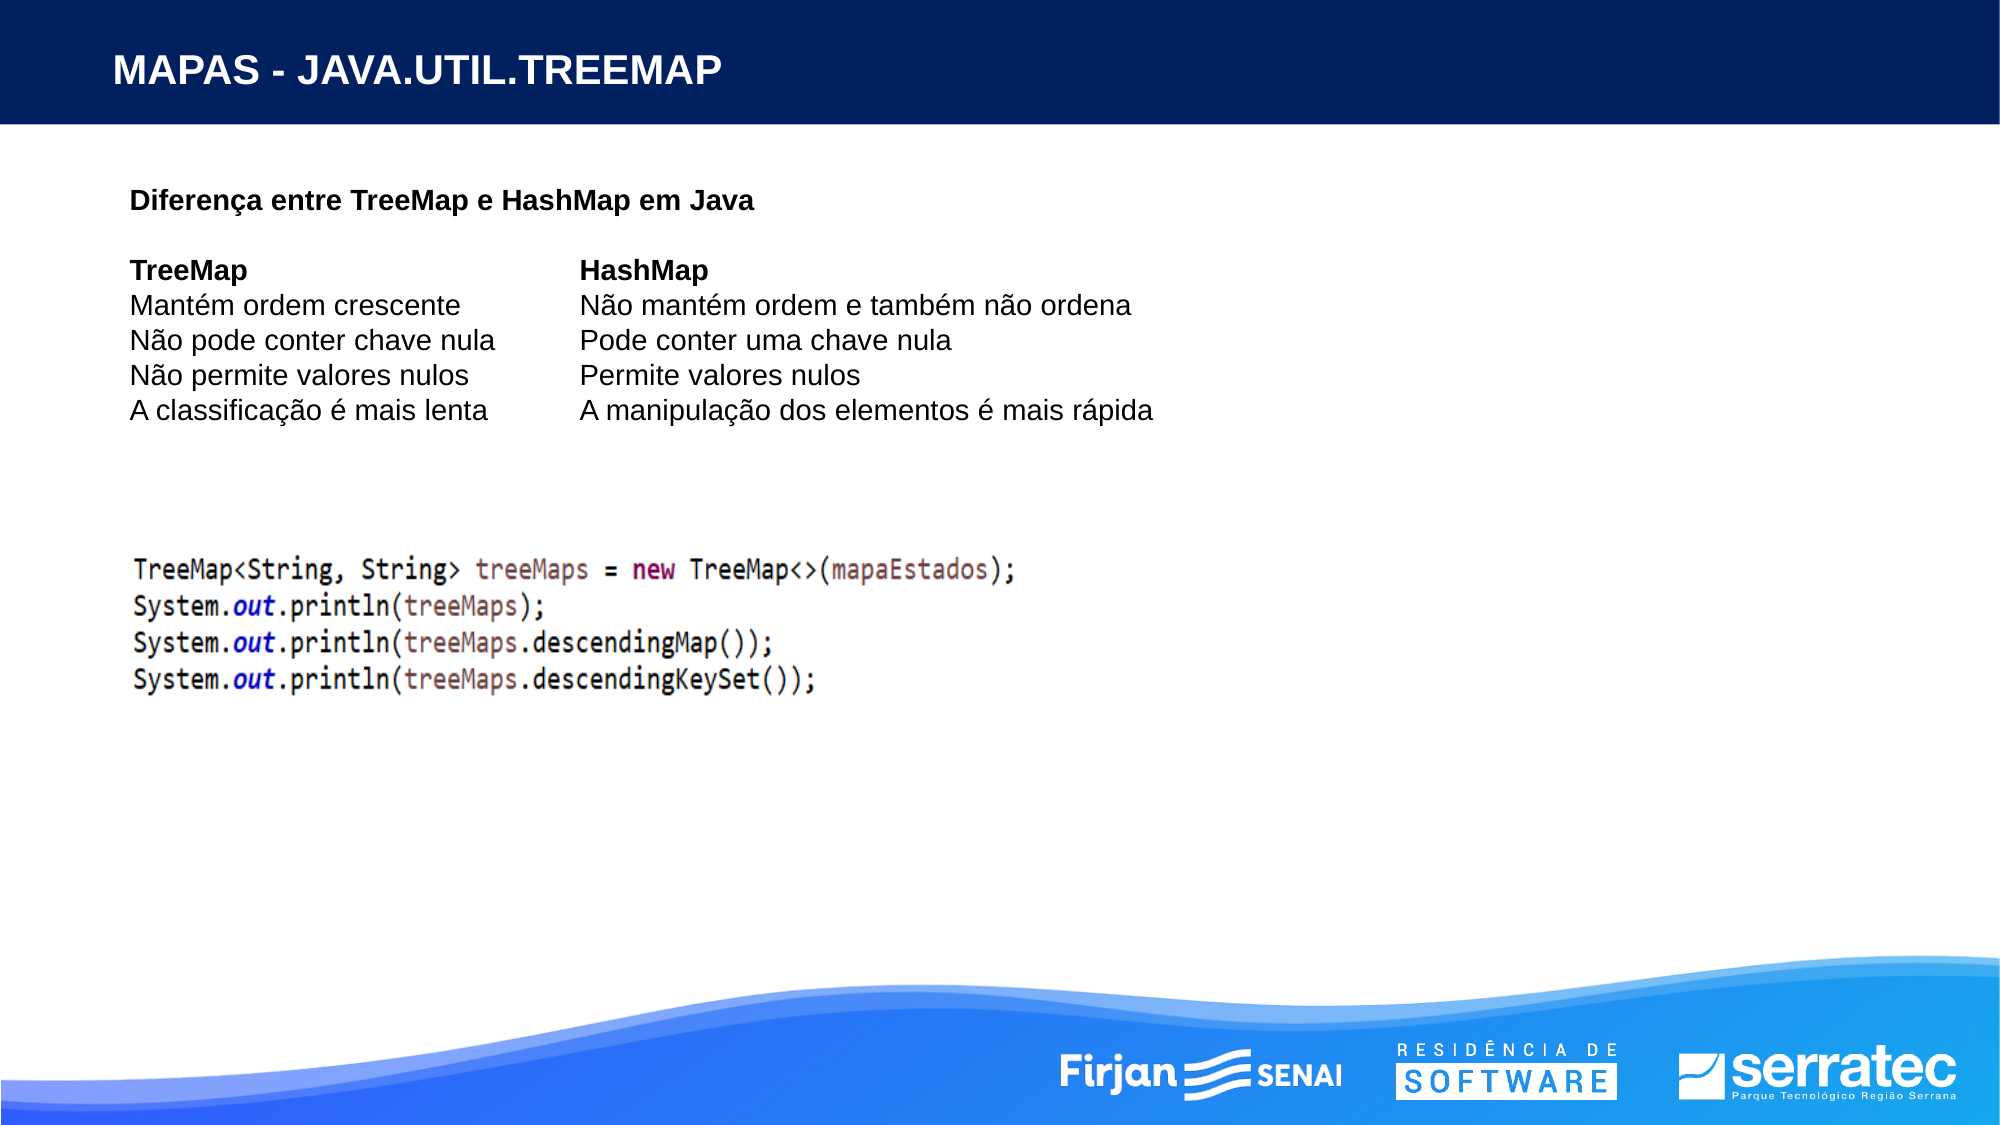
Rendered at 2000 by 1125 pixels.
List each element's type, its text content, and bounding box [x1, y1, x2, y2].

text_box MAPAS - JAVA.UTIL.TREEMAP [97, 35, 913, 101]
text_box Diferença entre TreeMap e HashMap em Java TreeMap HashMap Mantém ordem crescente Não mantém ordem e também não ordena Não pode conter chave nula Pode conter uma chave nula Não permite valores nulos Permite valores nulos A classificação é mais lenta A manipulação dos elementos é mais rápida [114, 173, 1277, 434]
picture [114, 538, 1099, 729]
picture [1, 943, 2000, 1125]
